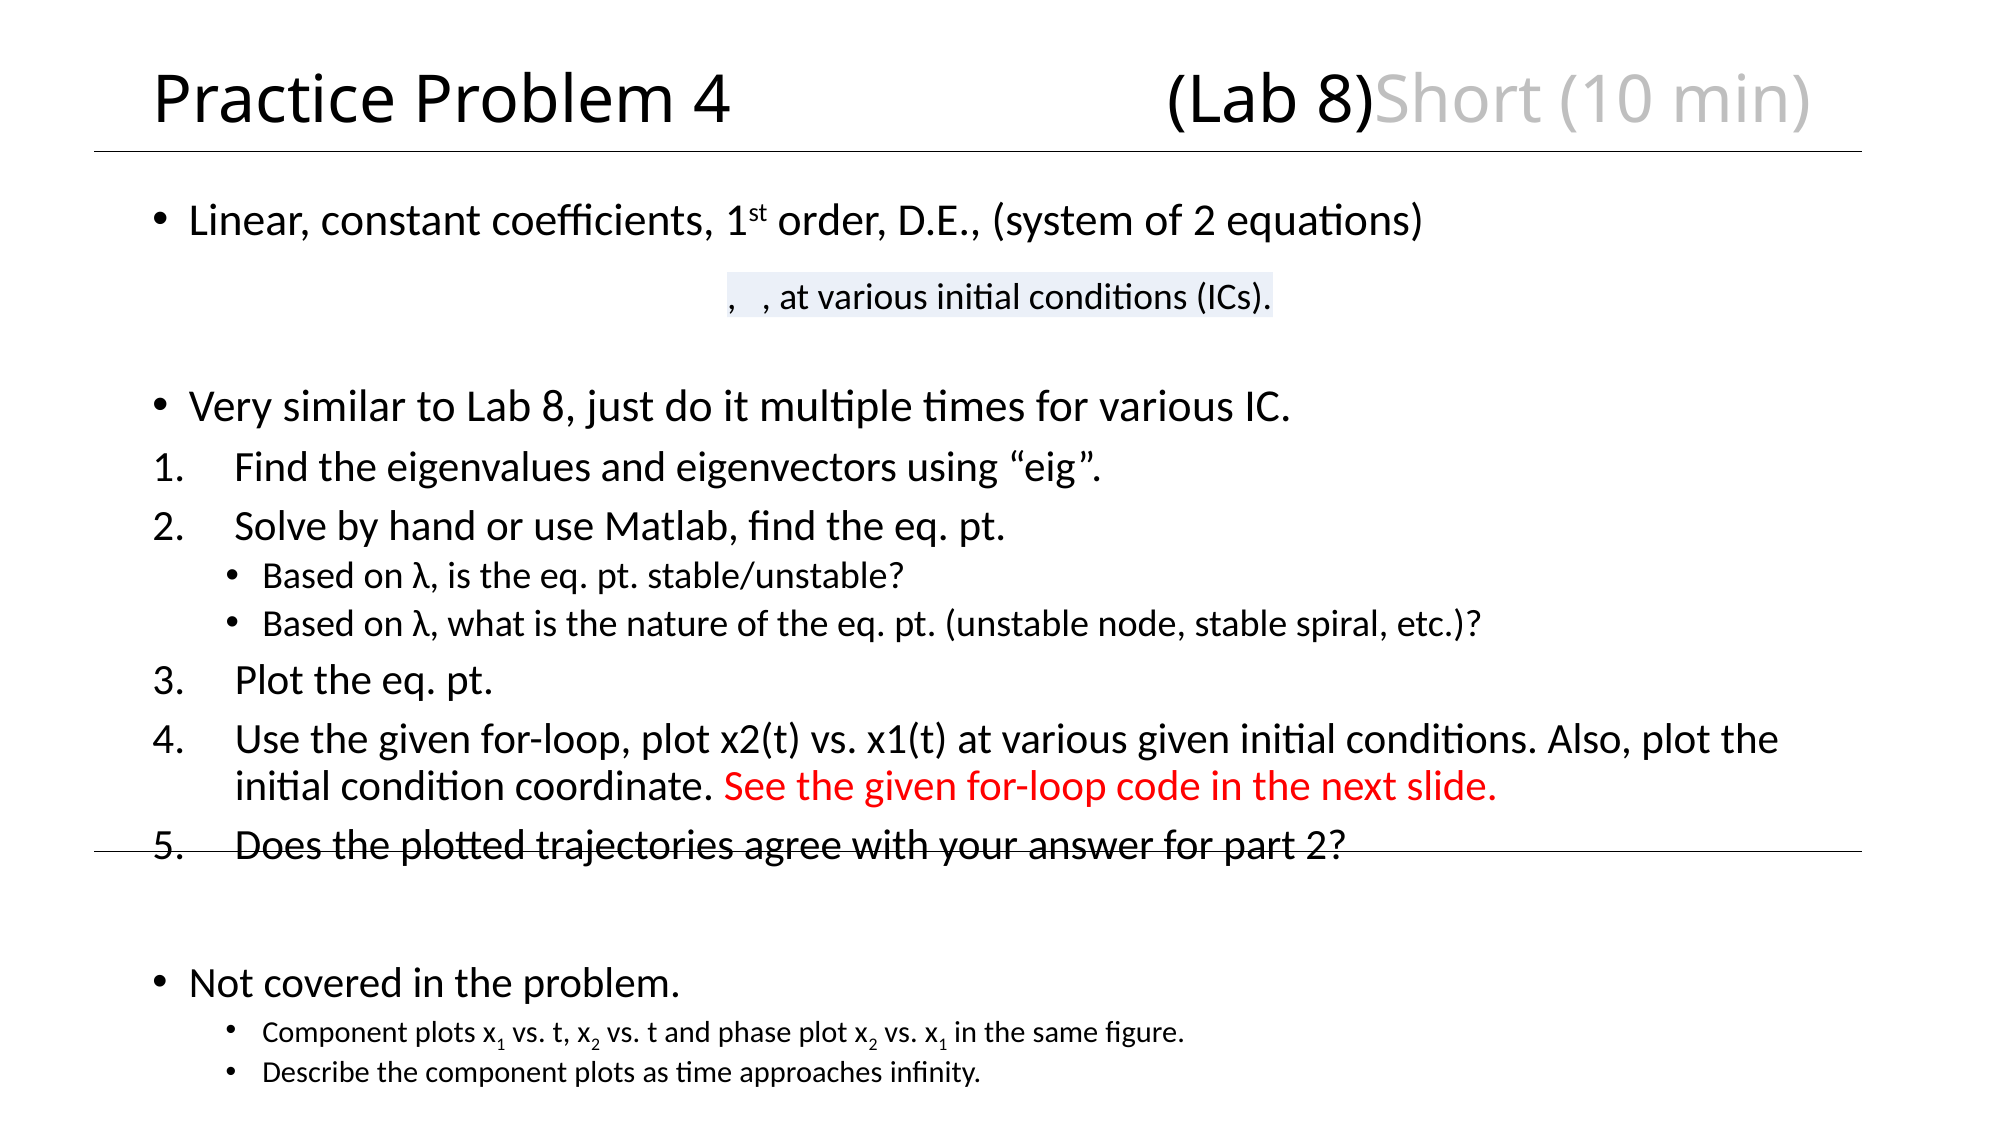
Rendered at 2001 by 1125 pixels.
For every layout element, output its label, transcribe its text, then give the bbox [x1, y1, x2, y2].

list Linear, constant coefficients, 1st order, D.E., (system of 2 equations) Very similar to Lab 8, just do it multiple times for various IC. Find the eigenvalues and eigenvectors using “eig”. Solve by hand or use Matlab, find the eq. pt. Based on λ, is the eq. pt. stable/unstable? Based on λ, what is the nature of the eq. pt. (unstable node, stable spiral, etc.)? Plot the eq. pt. Use the given for-loop, plot x2(t) vs. x1(t) at various given initial conditions. Also, plot the initial condition coordinate. See the given for-loop code in the next slide. Does the plotted trajectories agree with your answer for part 2? Not covered in the problem. Component plots x1 vs. t, x2 vs. t and phase plot x2 vs. x1 in the same figure. Describe the component plots as time approaches infinity. [137, 852, 1863, 1101]
list Linear, constant coefficients, 1st order, D.E., (system of 2 equations) Very similar to Lab 8, just do it multiple times for various IC. Find the eigenvalues and eigenvectors using “eig”. Solve by hand or use Matlab, find the eq. pt. Based on λ, is the eq. pt. stable/unstable? Based on λ, what is the nature of the eq. pt. (unstable node, stable spiral, etc.)? Plot the eq. pt. Use the given for-loop, plot x2(t) vs. x1(t) at various given initial conditions. Also, plot the initial condition coordinate. See the given for-loop code in the next slide. Does the plotted trajectories agree with your answer for part 2? Not covered in the problem. Component plots x1 vs. t, x2 vs. t and phase plot x2 vs. x1 in the same figure. Describe the component plots as time approaches infinity. [137, 188, 1863, 851]
title Practice Problem 4 (Lab 8) Short (10 min) [137, 48, 1863, 151]
